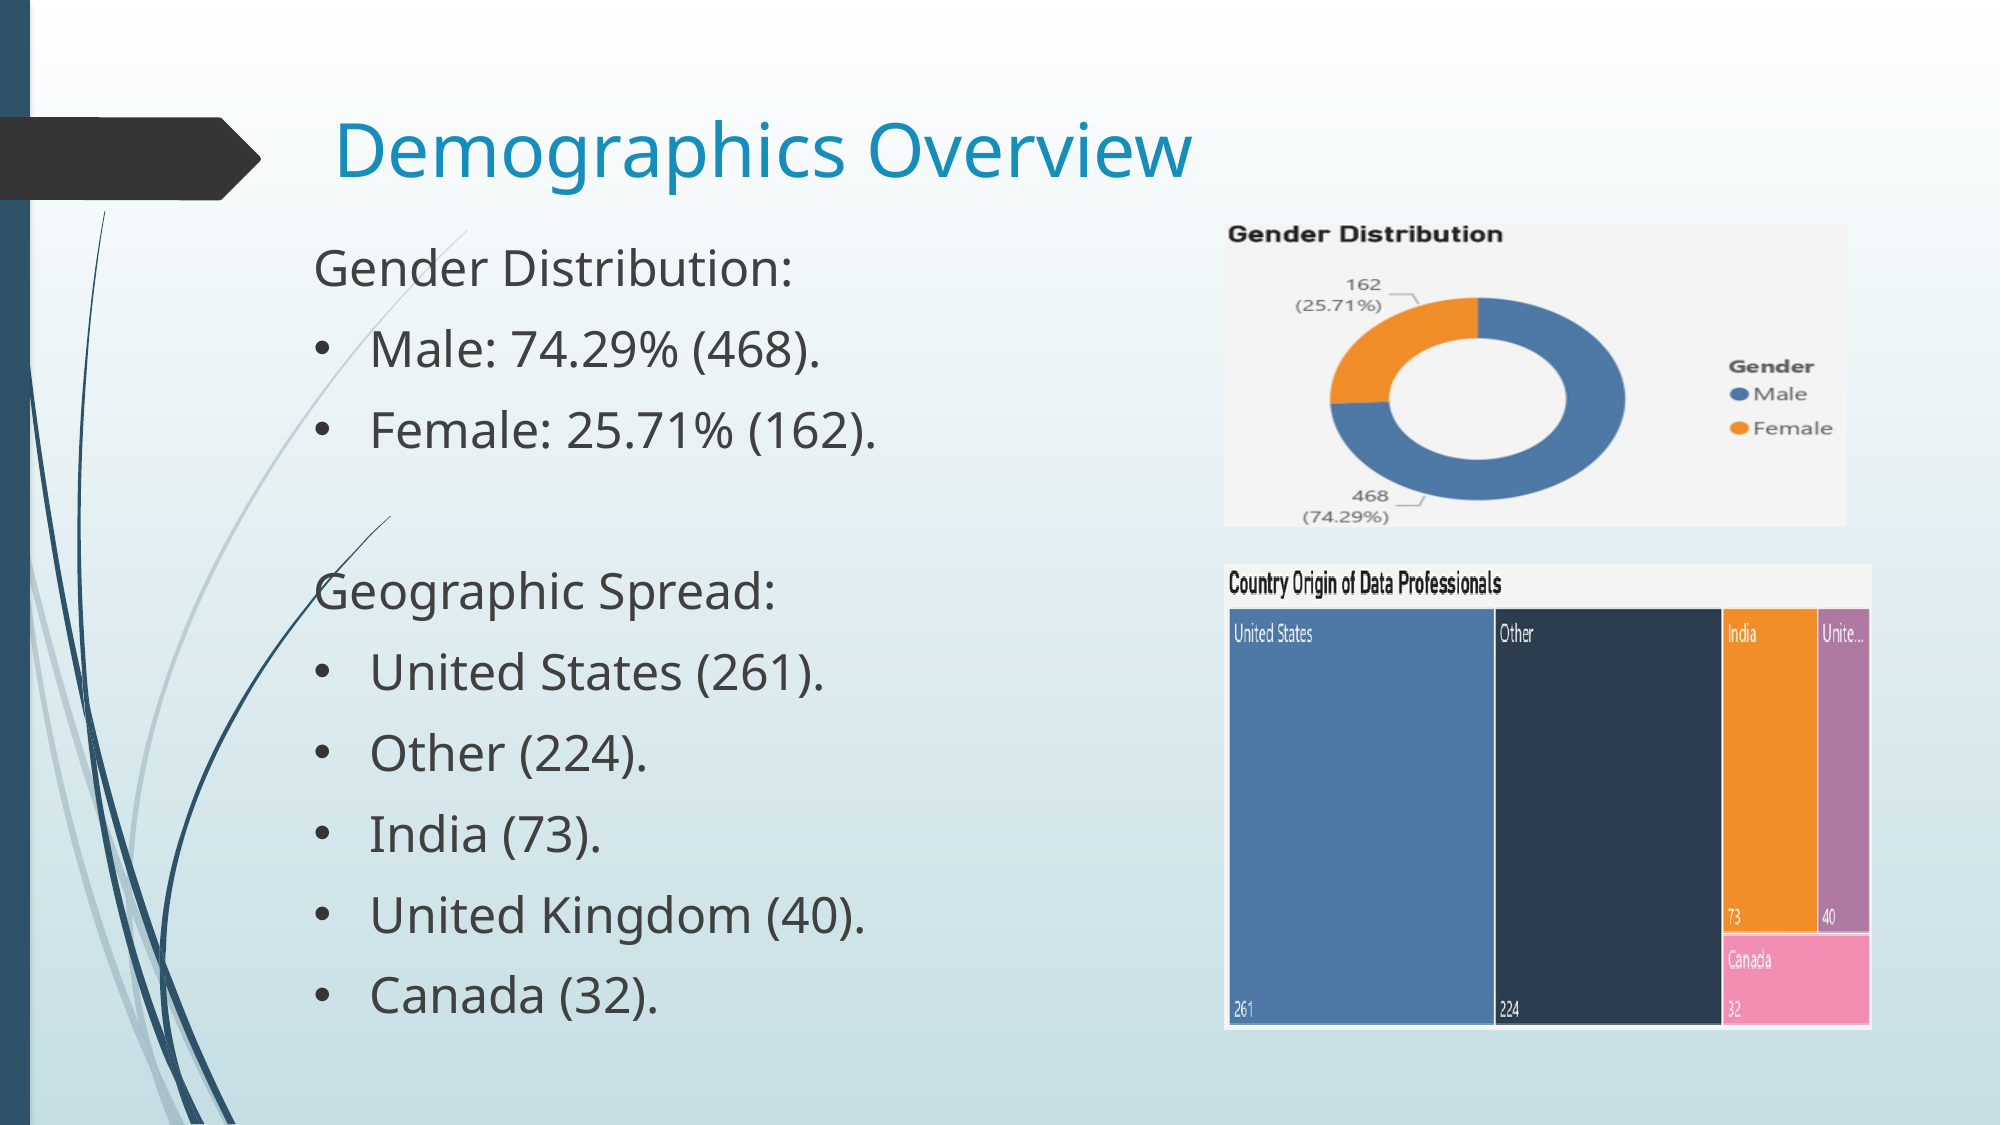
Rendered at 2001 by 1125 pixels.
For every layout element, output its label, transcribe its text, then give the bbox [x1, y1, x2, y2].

picture [1224, 224, 1847, 527]
list Gender Distribution: Male: 74.29% (468). Female: 25.71% (162). Geographic Spread: United States (261). Other (224). India (73). United Kingdom (40). Canada (32). [298, 228, 1068, 1032]
picture [1224, 563, 1872, 1030]
title Demographics Overview [318, 95, 1781, 225]
